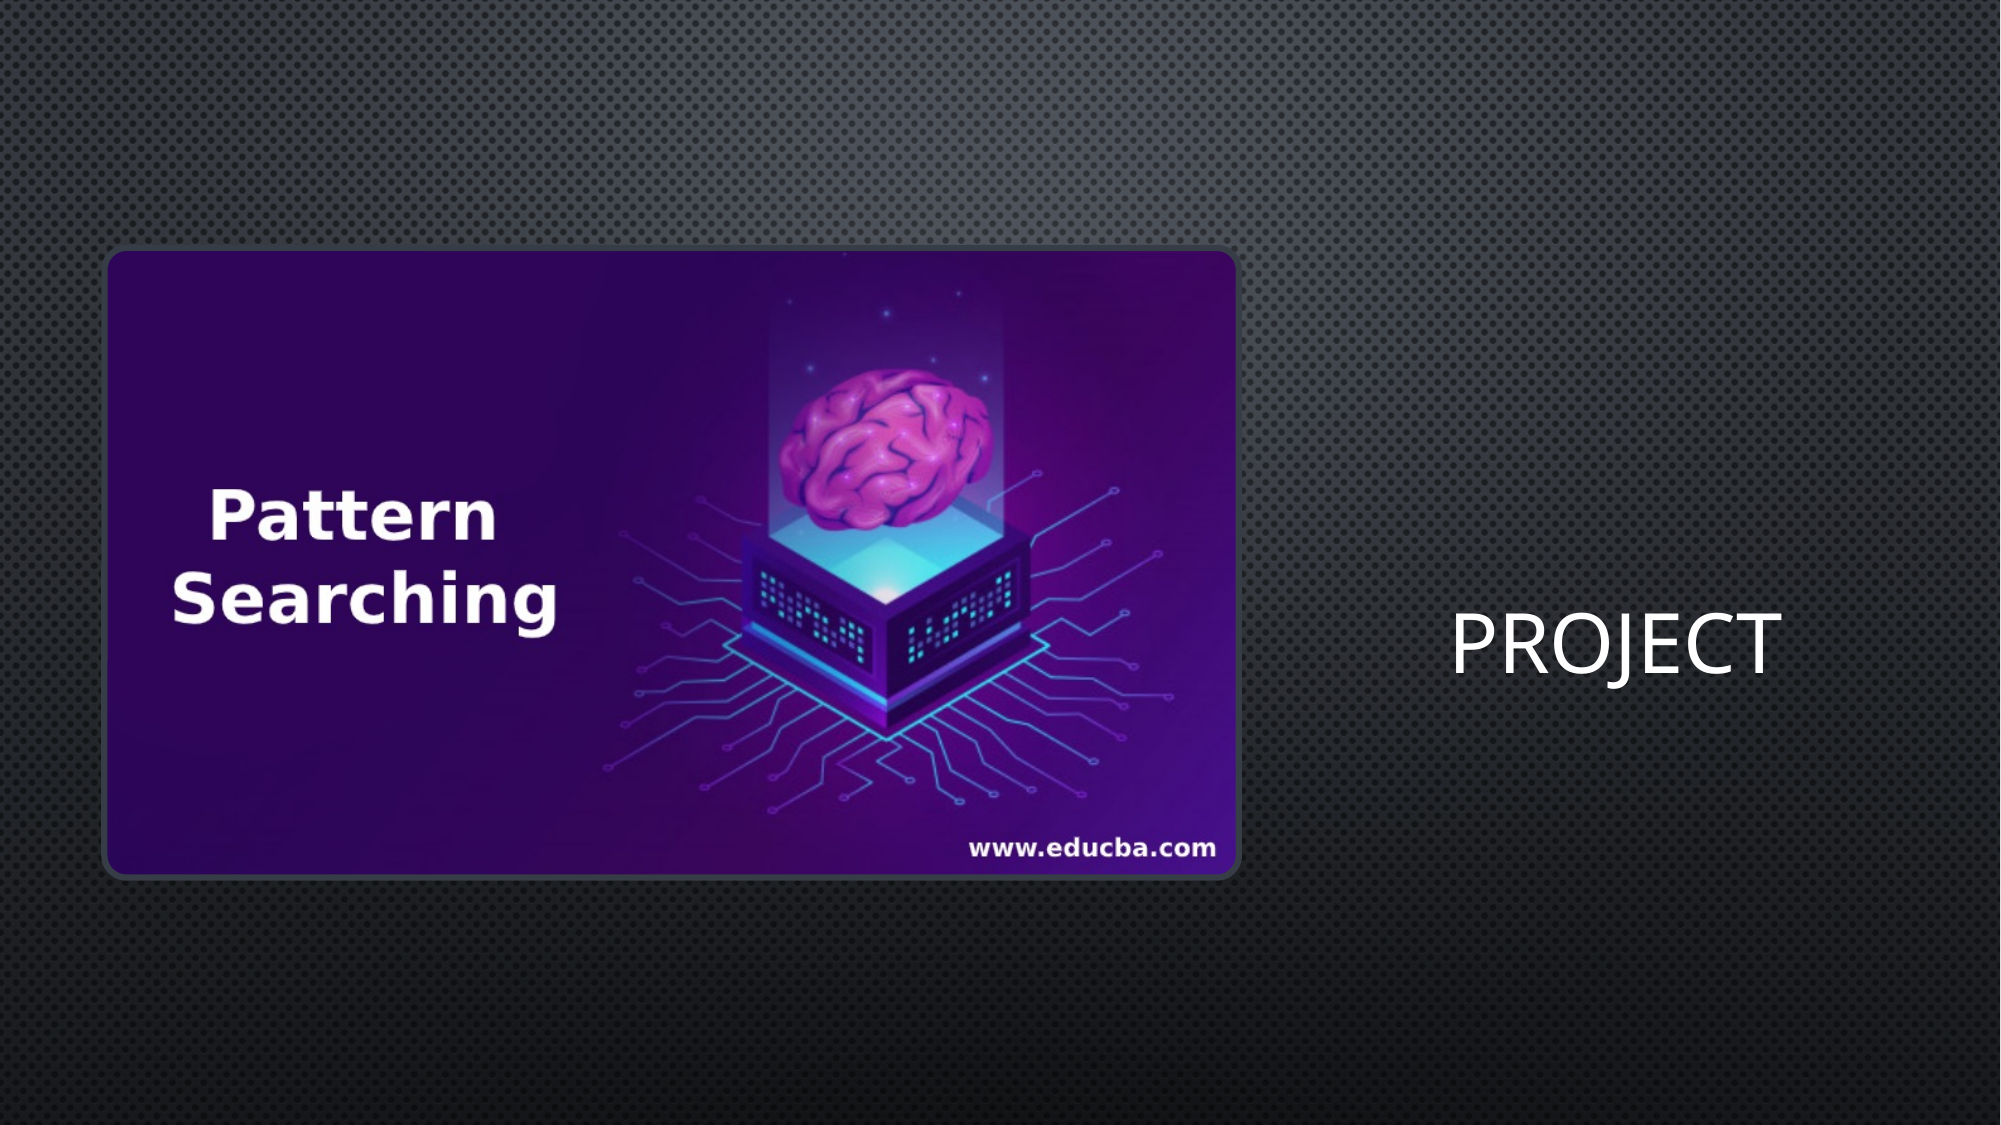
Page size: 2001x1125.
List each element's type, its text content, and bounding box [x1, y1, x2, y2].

picture [104, 247, 1240, 878]
title Project [1339, 99, 1892, 698]
